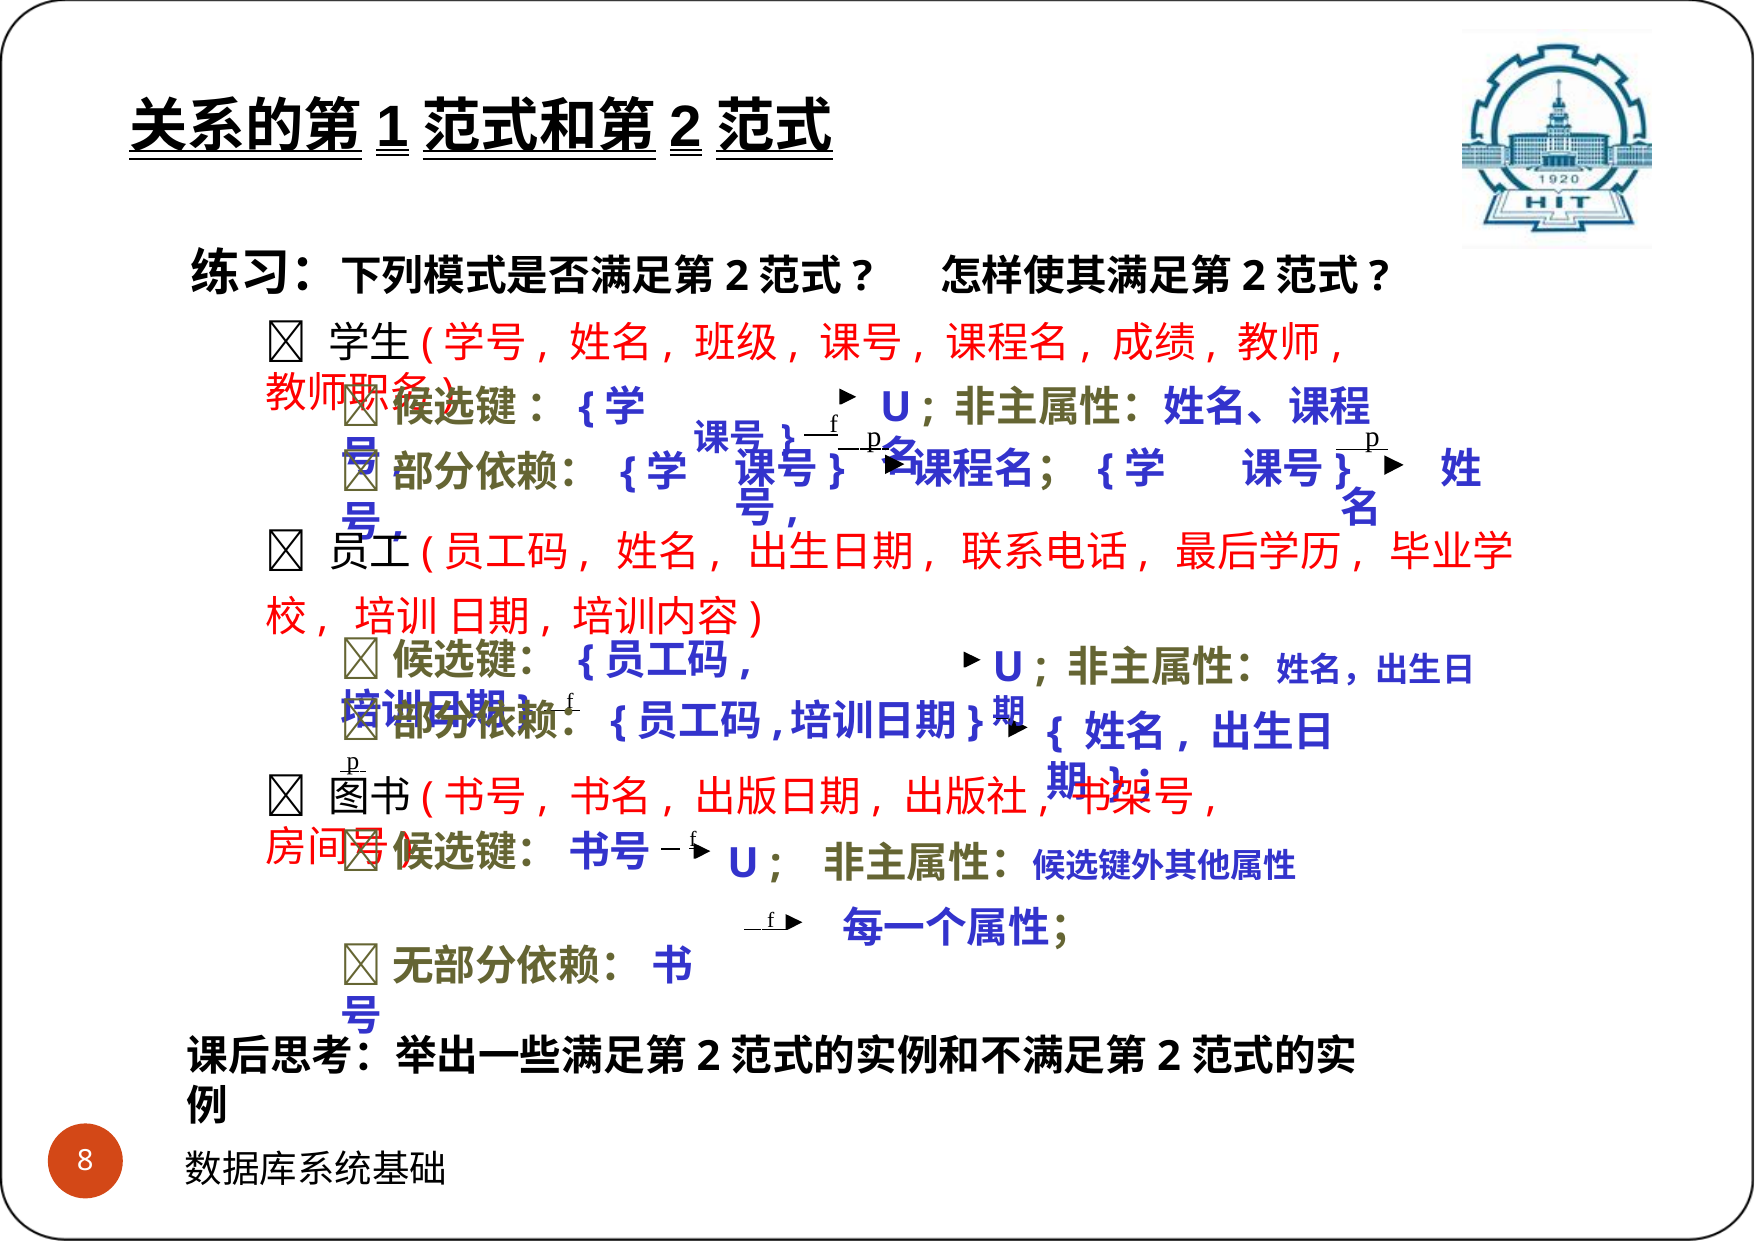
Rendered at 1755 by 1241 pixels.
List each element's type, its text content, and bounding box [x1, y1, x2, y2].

text_box 课号} f [691, 370, 843, 488]
text_box [693, 842, 711, 859]
text_box 候选键 ：{学号, [338, 379, 671, 444]
text_box 候选键： 书号 f 无部分依赖： 书号 [338, 824, 726, 1039]
text_box 部分依赖：{员工码, 培训日期} p [338, 691, 1012, 769]
picture [0, 0, 1755, 1241]
title 关系的第1范式和第2范式 (2)关系的2NF [171, 63, 1583, 271]
text_box [1012, 730, 1023, 736]
text_box 部分依赖： {学号, [338, 444, 713, 509]
text_box 候选键： {员工码, 培训日期} f [338, 633, 967, 691]
text_box U ; 非主属性：姓名、课程名 [878, 379, 1410, 480]
text_box p 课号} 姓名 [1223, 428, 1511, 509]
text_box { 姓名, 出生日期 }； [1044, 705, 1423, 806]
text_box p 课号} 课程名； {学号, [732, 427, 1203, 509]
text_box [839, 388, 857, 405]
text_box  员工(员工码, 姓名, 出生日期, 联系电话, 最后学历, 毕业学校, 培训 日期, 培训内容) [263, 509, 1534, 640]
text_box  图书(书号, 书名, 出版日期, 出版社, 书架号, 房间号) [263, 769, 1243, 870]
text_box U ; 非主属性：候选键外其他属性 f 每一个属性； [725, 835, 1299, 951]
text_box U ; 非主属性：姓名，出生日期 [990, 640, 1507, 730]
text_box 课后思考：举出一些满足第2范式的实例和不满足第2范式的实例 [184, 1029, 1366, 1130]
text_box 关系的第1范式和第2范式 [114, 80, 1232, 168]
text_box [963, 651, 981, 668]
text_box 练习：下列模式是否满足第2范式? 怎样使其满足第2范式?  学生(学号, 姓名, 班级, 课号, 课程名, 成绩, 教师, 教师职务) [188, 271, 1371, 417]
text_box [885, 454, 905, 475]
